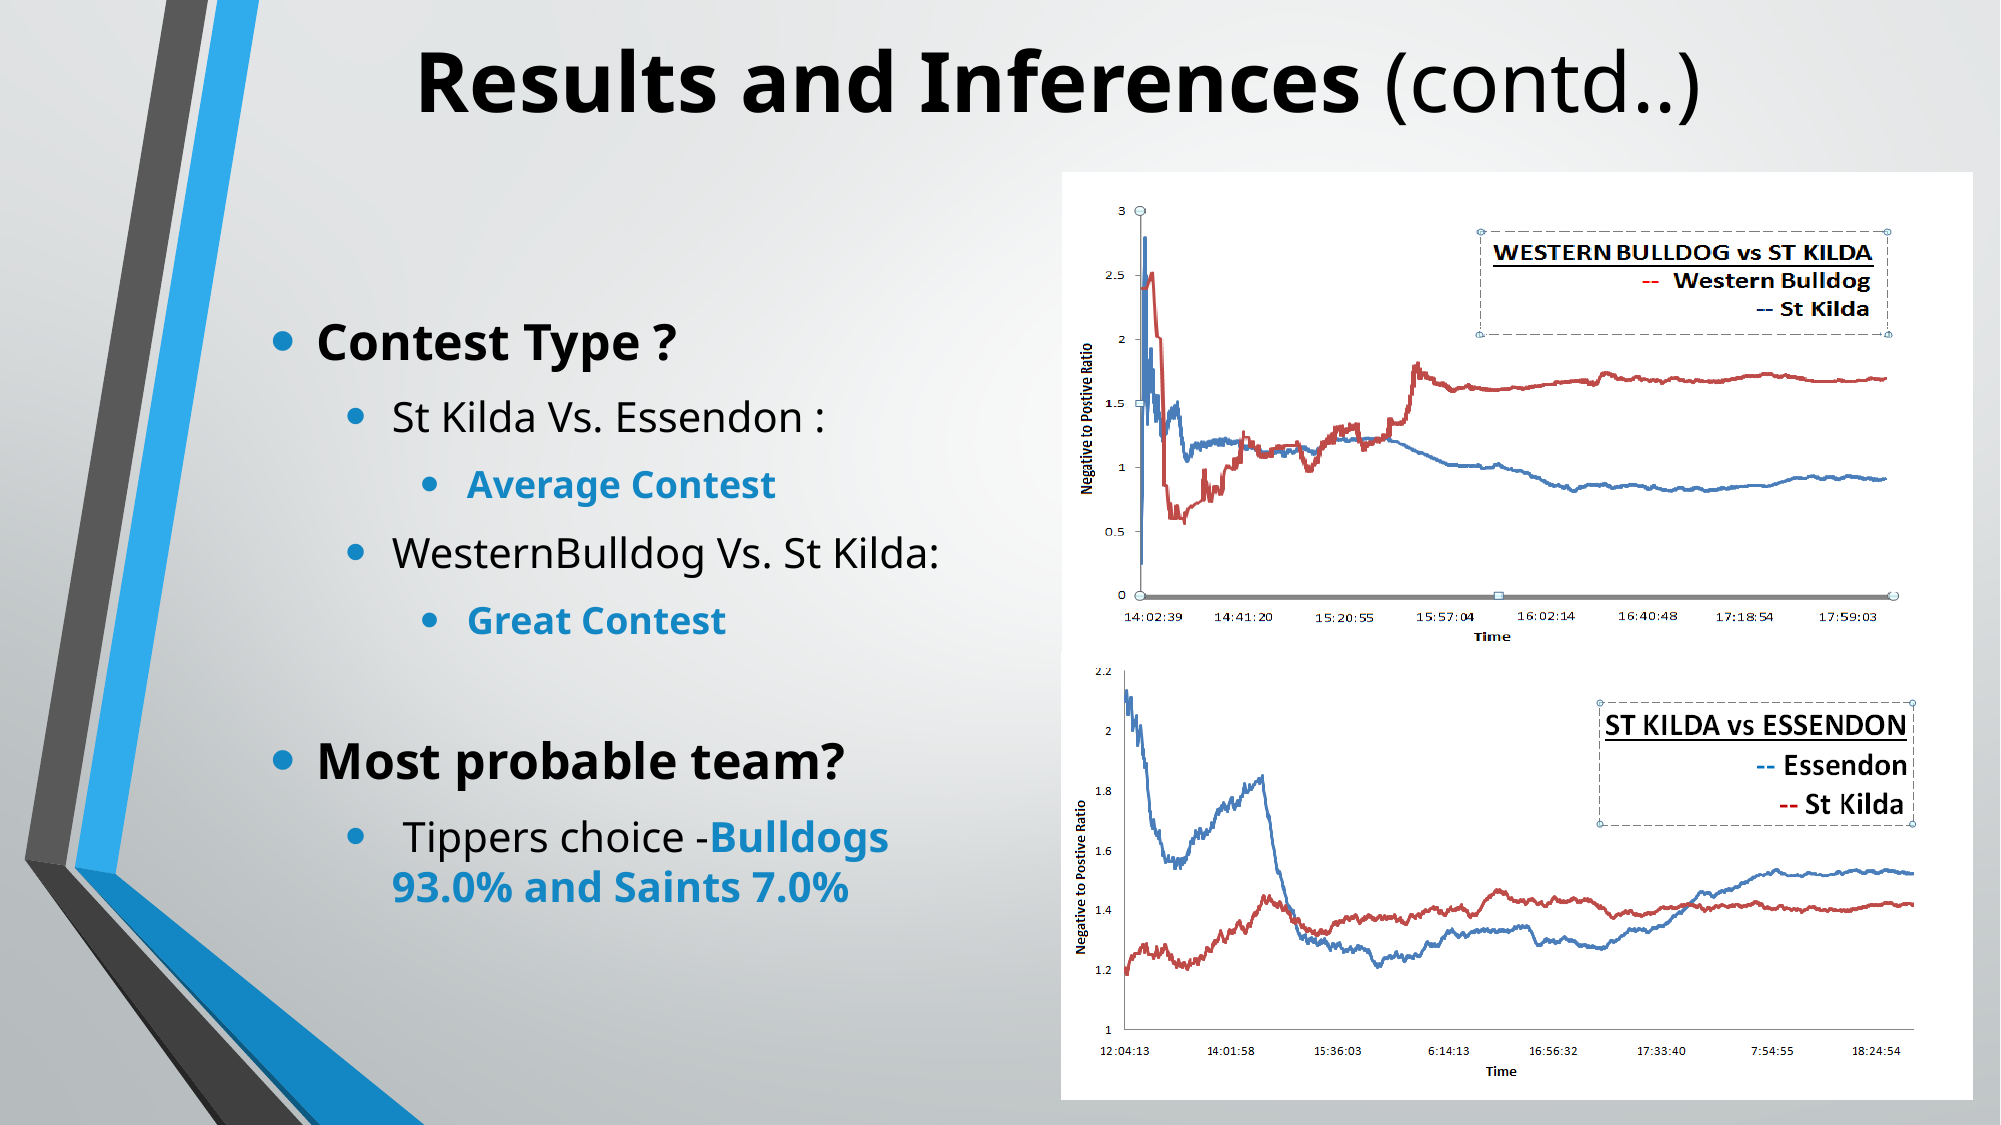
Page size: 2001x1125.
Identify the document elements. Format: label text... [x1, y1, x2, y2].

title Results and Inferences (contd..) [396, 0, 1720, 159]
picture [1061, 172, 1974, 1101]
list Contest Type ? St Kilda Vs. Essendon : Average Contest WesternBulldog Vs. St Kilda: Great Contest Most probable team? Tippers choice -Bulldogs 93.0% and Saints 7.0% [255, 302, 970, 940]
